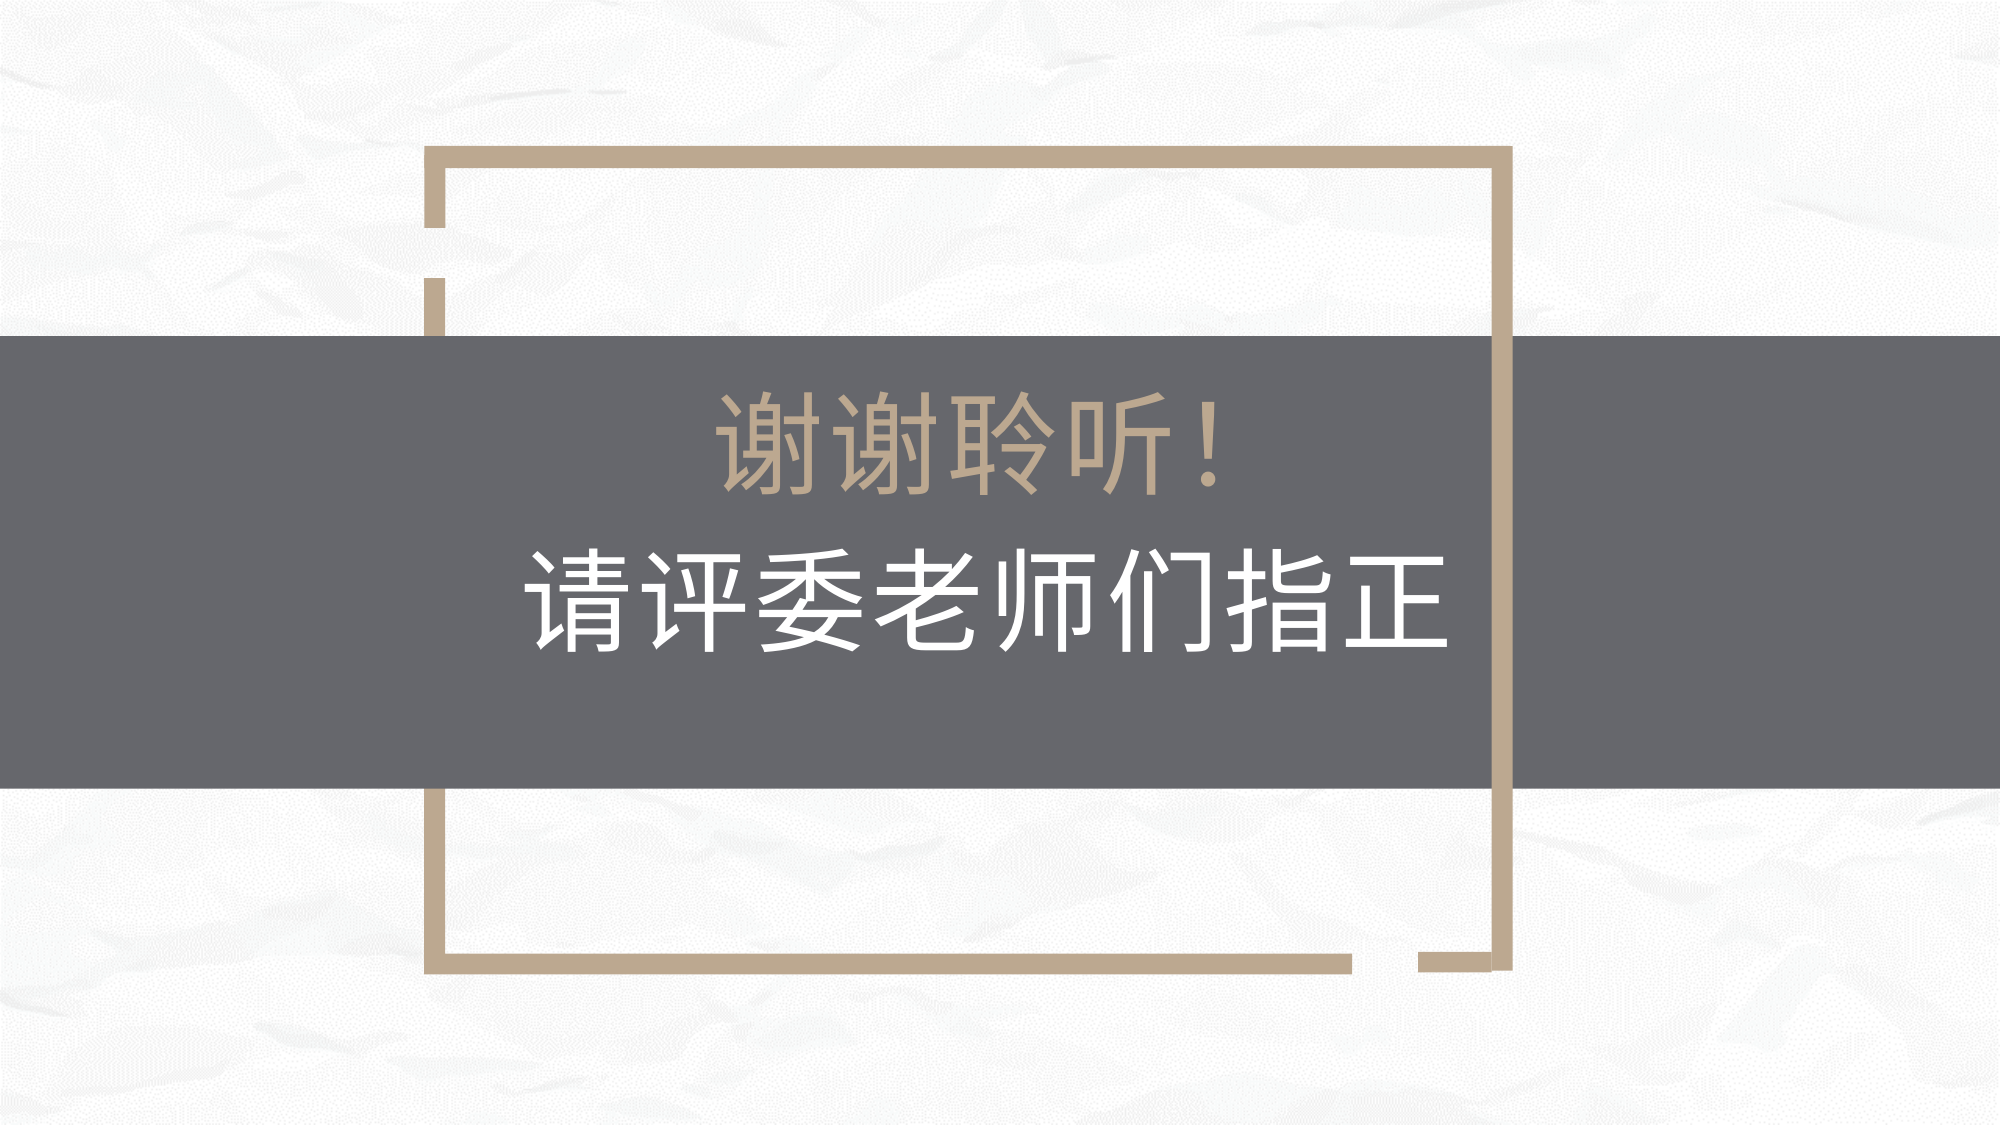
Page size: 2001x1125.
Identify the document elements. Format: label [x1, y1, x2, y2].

picture [0, 0, 2000, 1125]
text_box [424, 145, 1513, 973]
